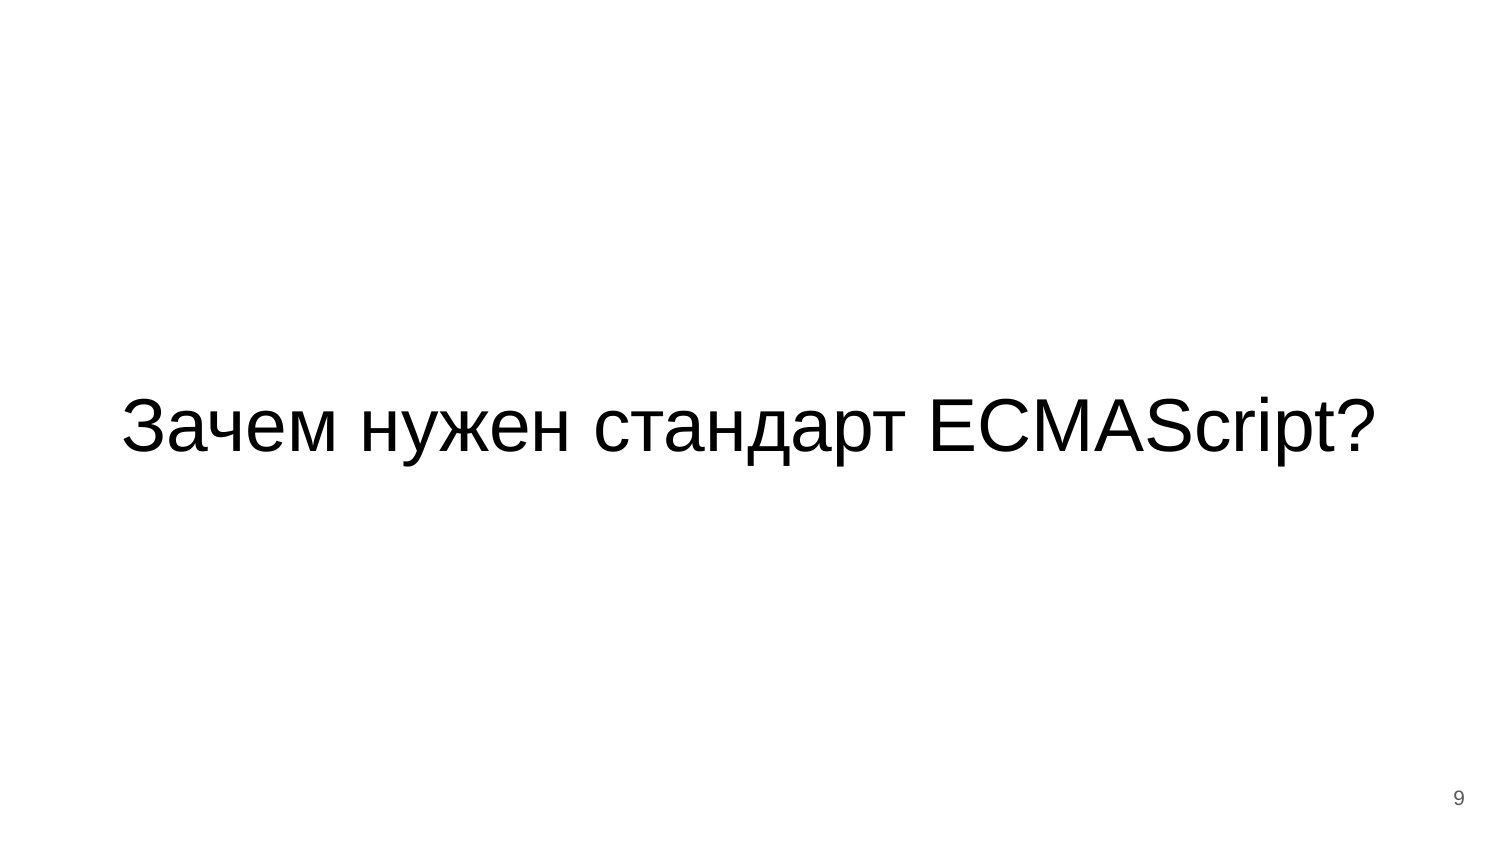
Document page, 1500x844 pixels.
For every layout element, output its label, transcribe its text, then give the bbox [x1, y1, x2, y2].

slide_number ‹#› [1389, 764, 1480, 830]
title Зачем нужен стандарт ECMAScript? [51, 352, 1449, 491]
